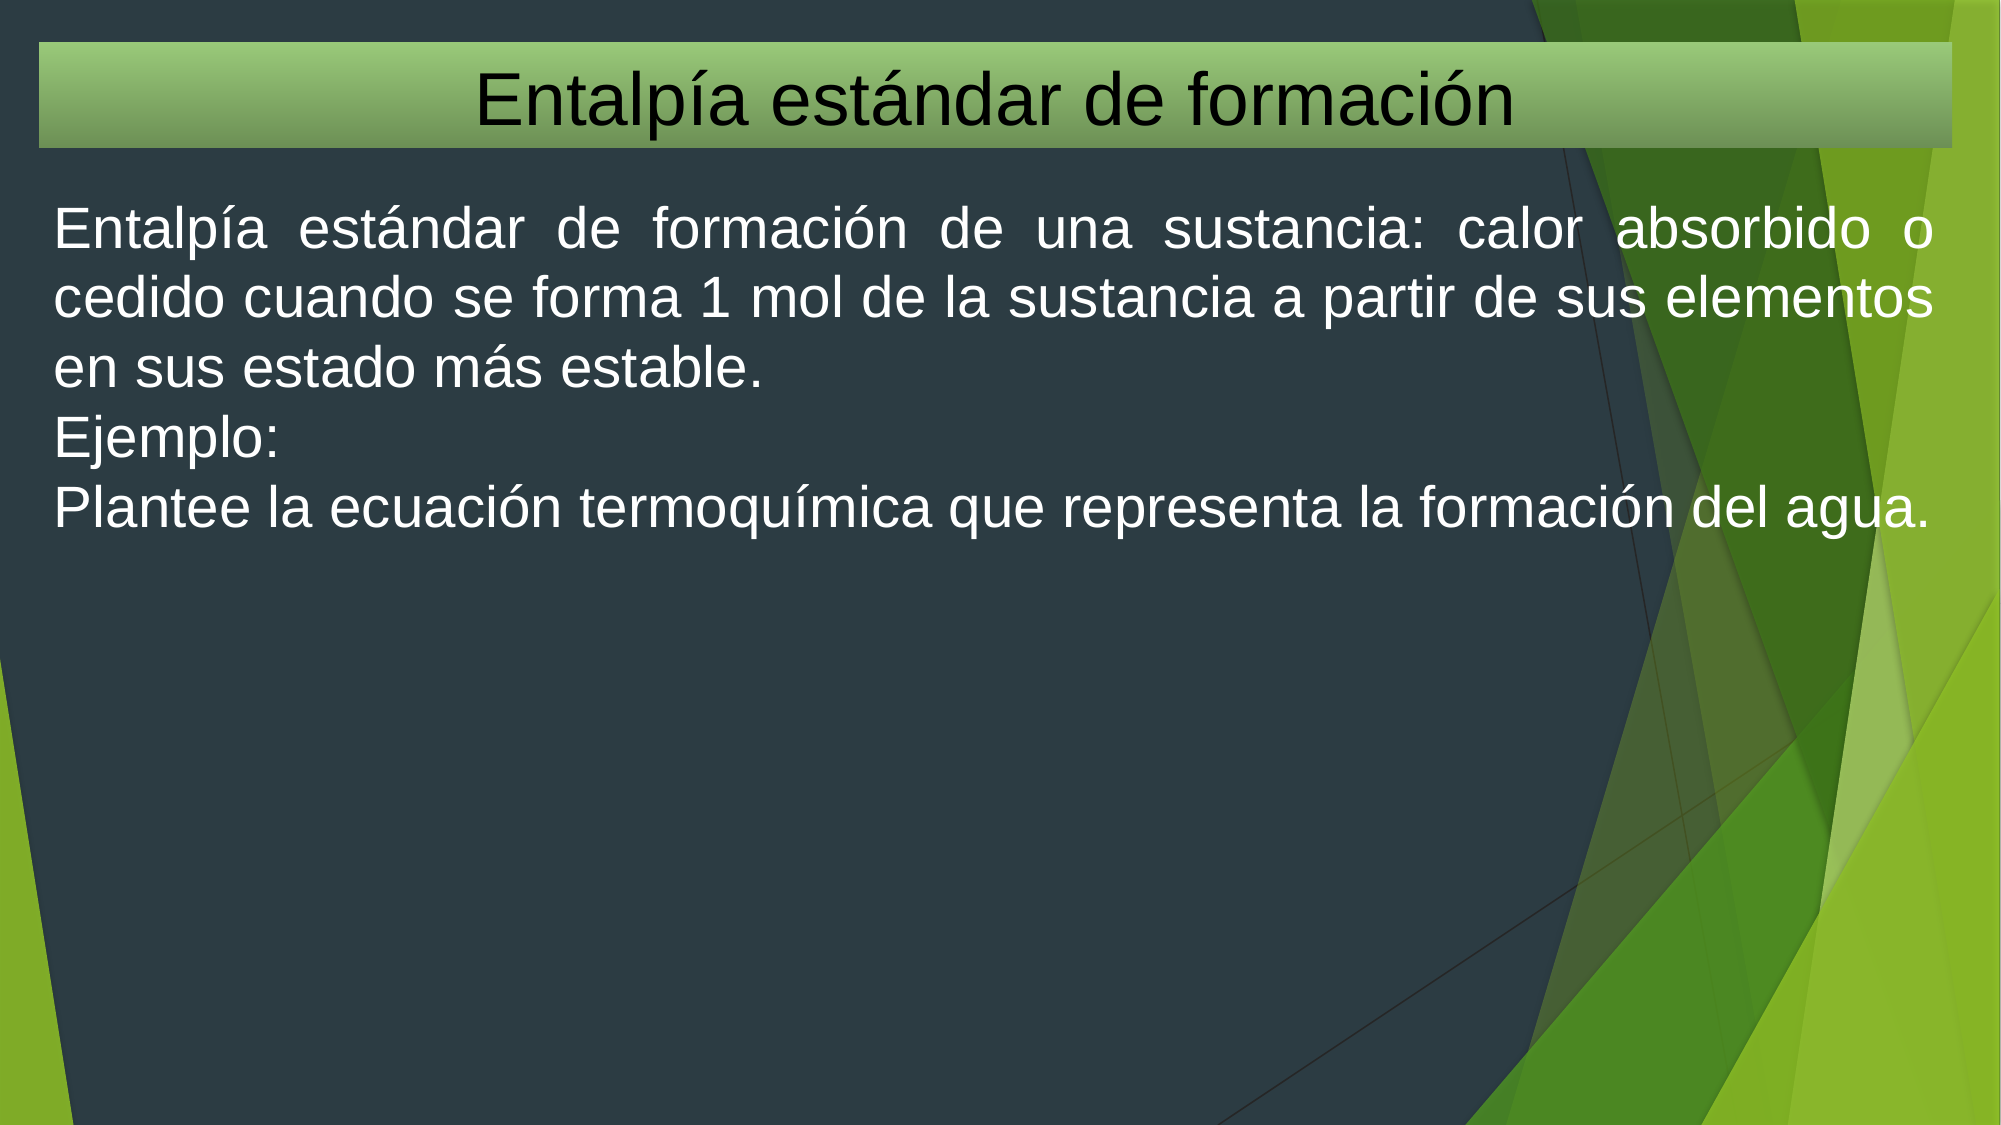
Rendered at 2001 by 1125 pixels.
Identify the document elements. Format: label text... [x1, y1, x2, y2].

text_box Entalpía estándar de formación [39, 42, 1953, 148]
text_box Entalpía estándar de formación de una sustancia: calor absorbido o cedido cuando se forma 1 mol de la sustancia a partir de sus elementos en sus estado más estable. Ejemplo: Plantee la ecuación termoquímica que representa la formación del agua. [39, 182, 1953, 547]
